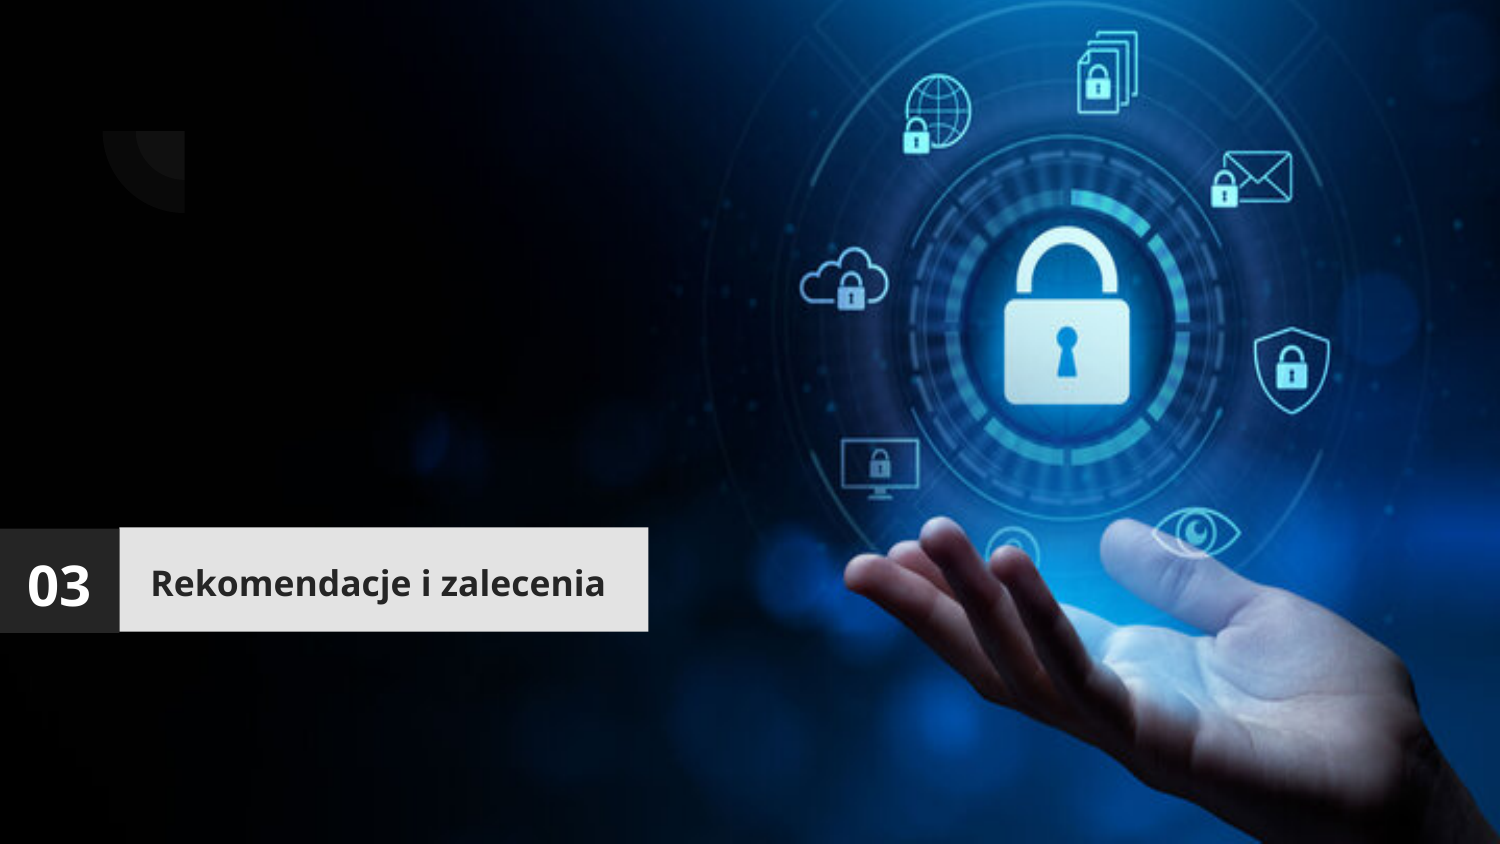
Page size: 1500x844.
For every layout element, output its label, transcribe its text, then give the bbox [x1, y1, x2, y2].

text_box 03 [0, 528, 120, 633]
text_box [119, 527, 649, 632]
text_box Rekomendacje i zalecenia [135, 528, 649, 619]
picture [0, 0, 1500, 844]
